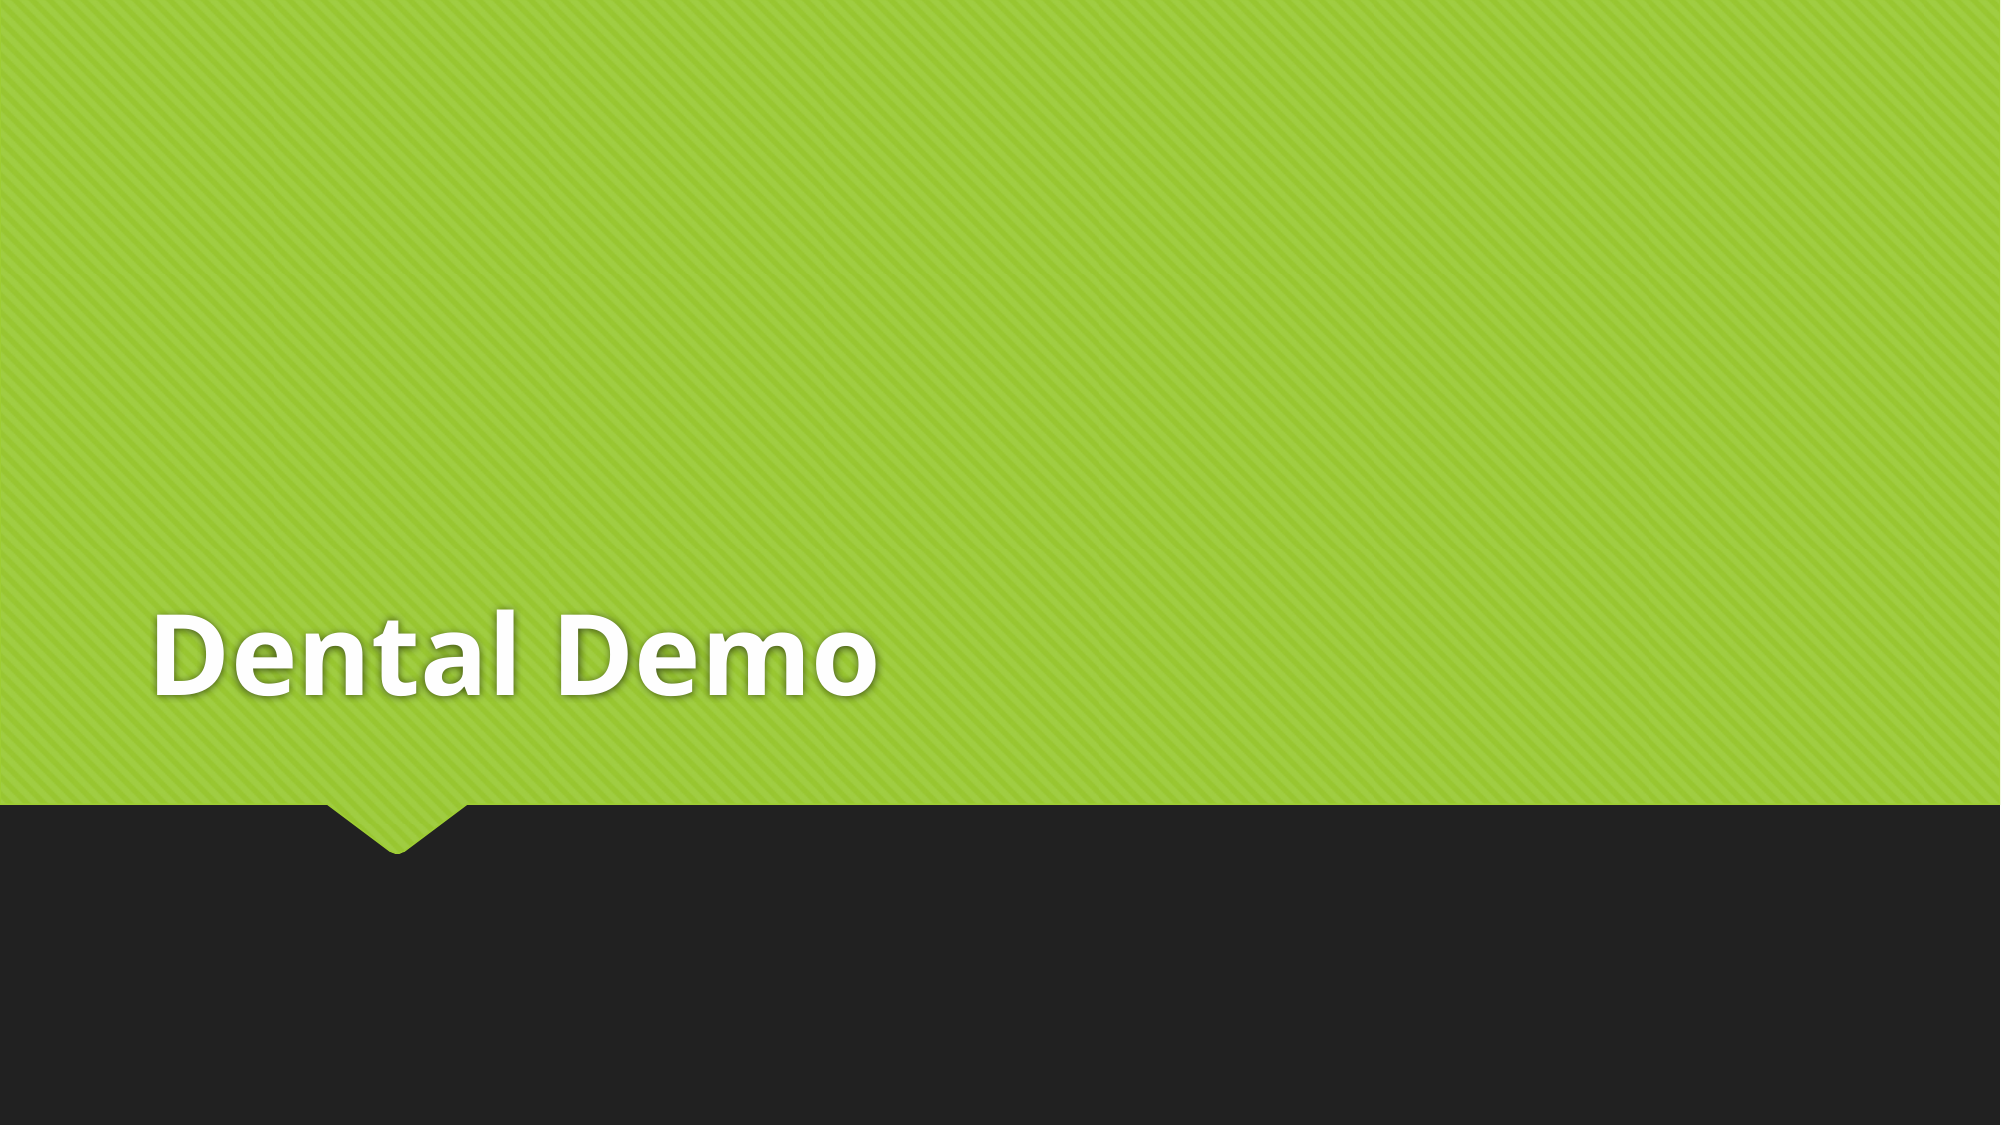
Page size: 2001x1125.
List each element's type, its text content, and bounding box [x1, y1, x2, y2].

title Dental Demo [132, 237, 1868, 726]
